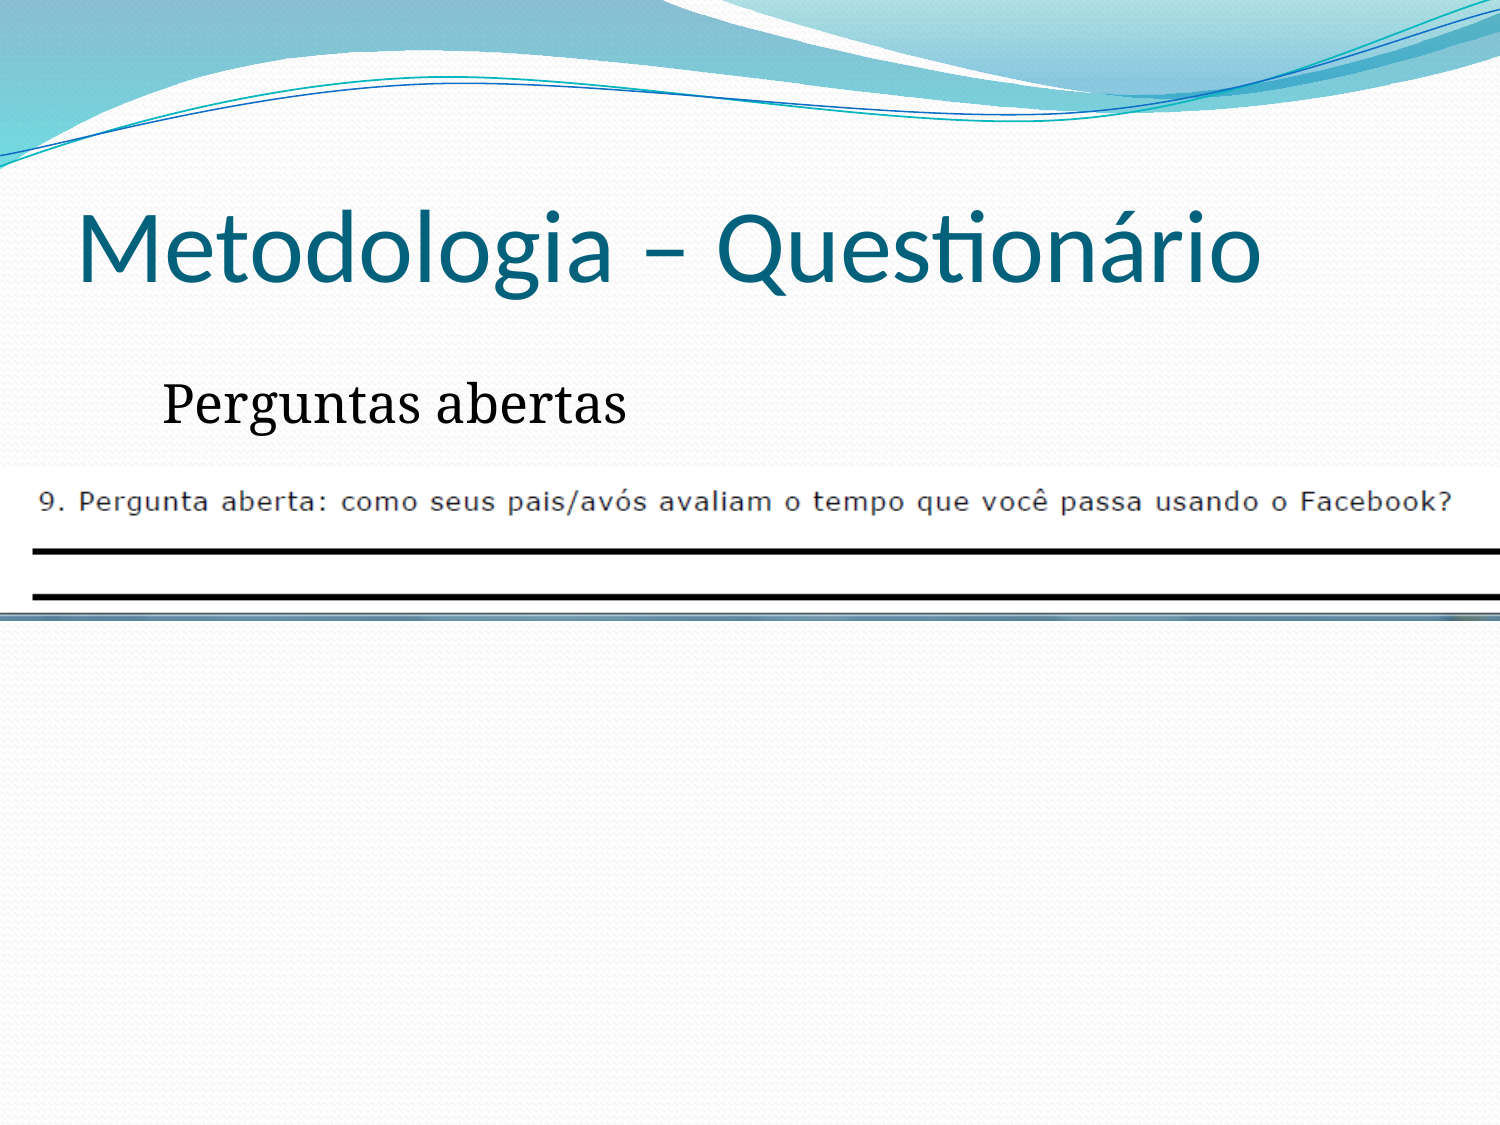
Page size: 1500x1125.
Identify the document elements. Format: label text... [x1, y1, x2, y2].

text_box Perguntas abertas [147, 361, 644, 442]
title Metodologia – Questionário [75, 115, 1425, 304]
picture [0, 467, 1500, 622]
